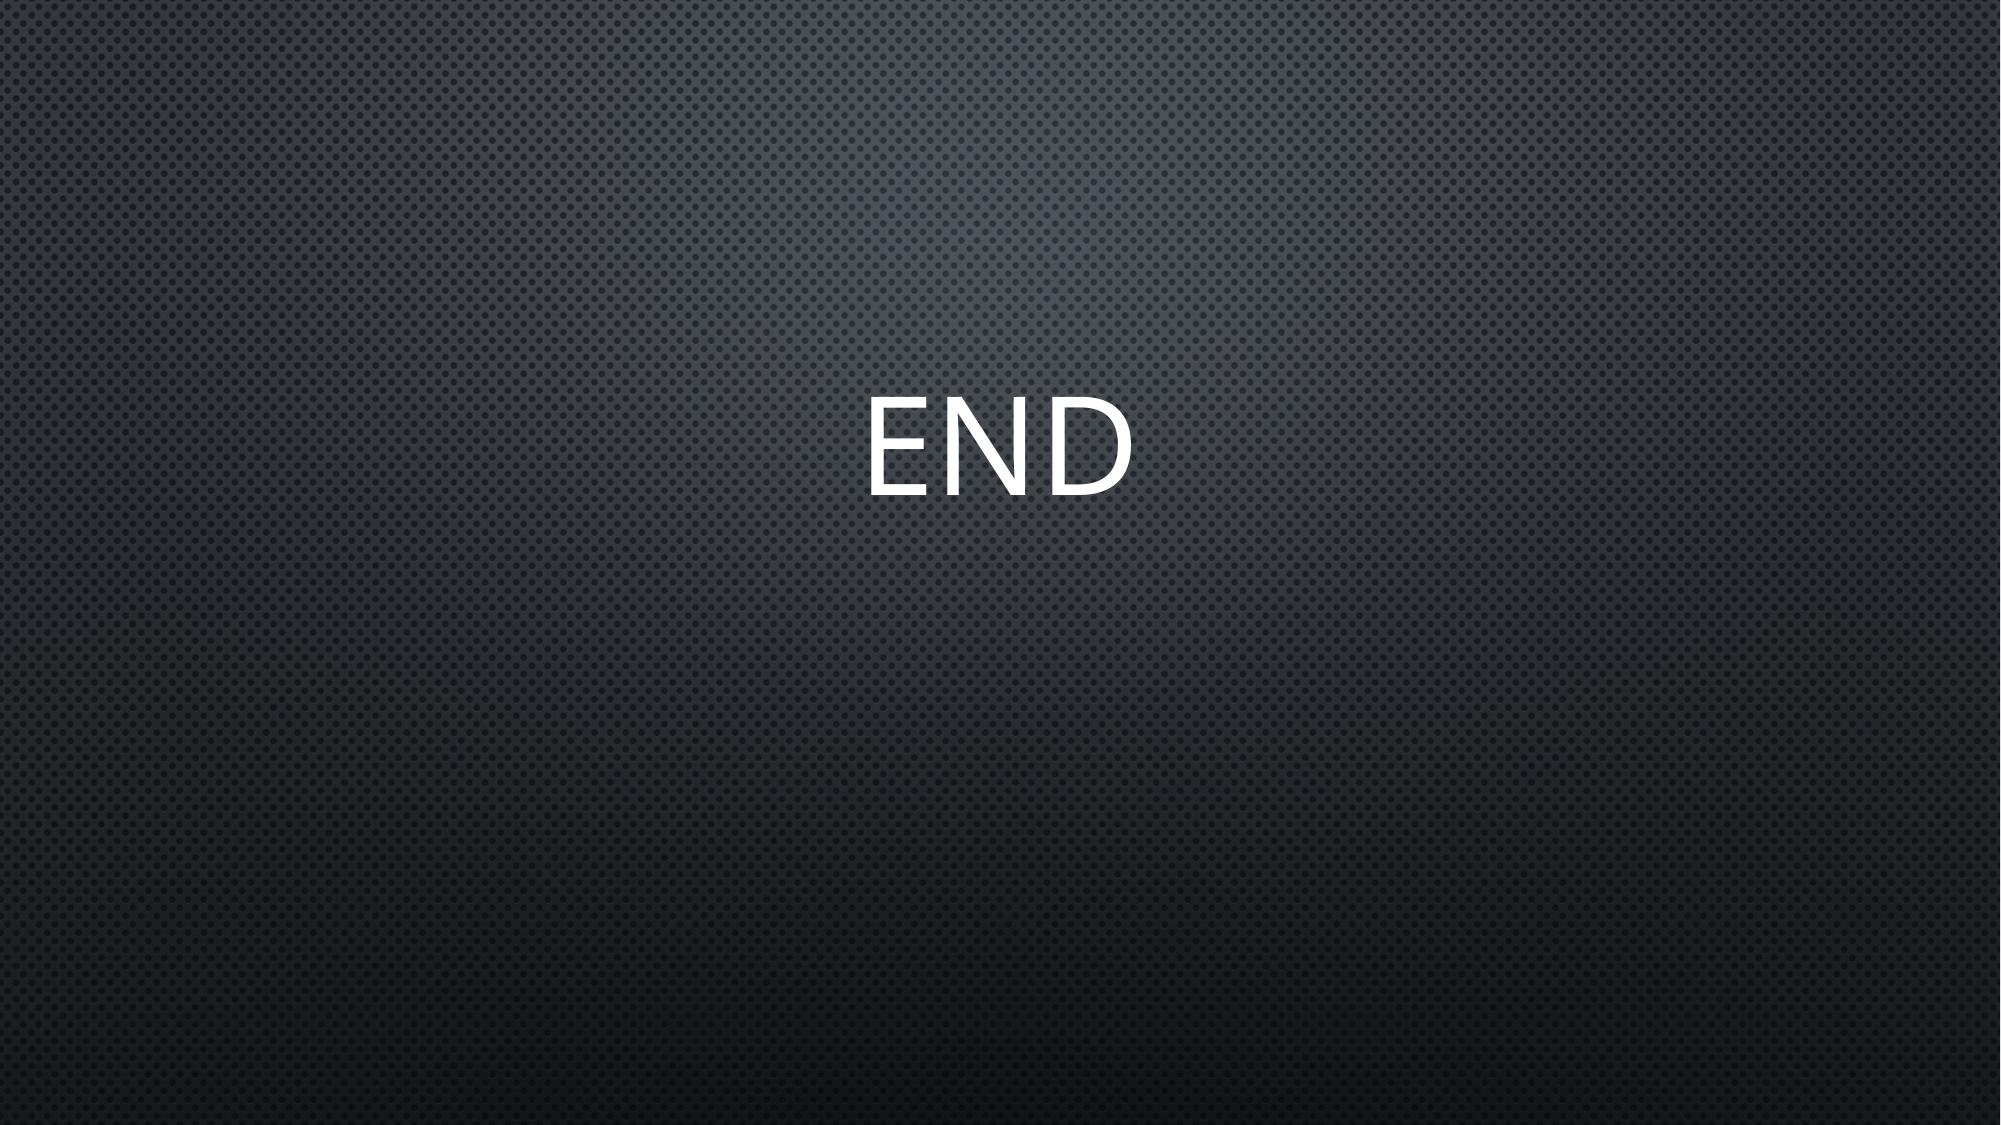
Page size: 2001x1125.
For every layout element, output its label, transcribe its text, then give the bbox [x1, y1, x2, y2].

title END [287, 142, 1711, 740]
